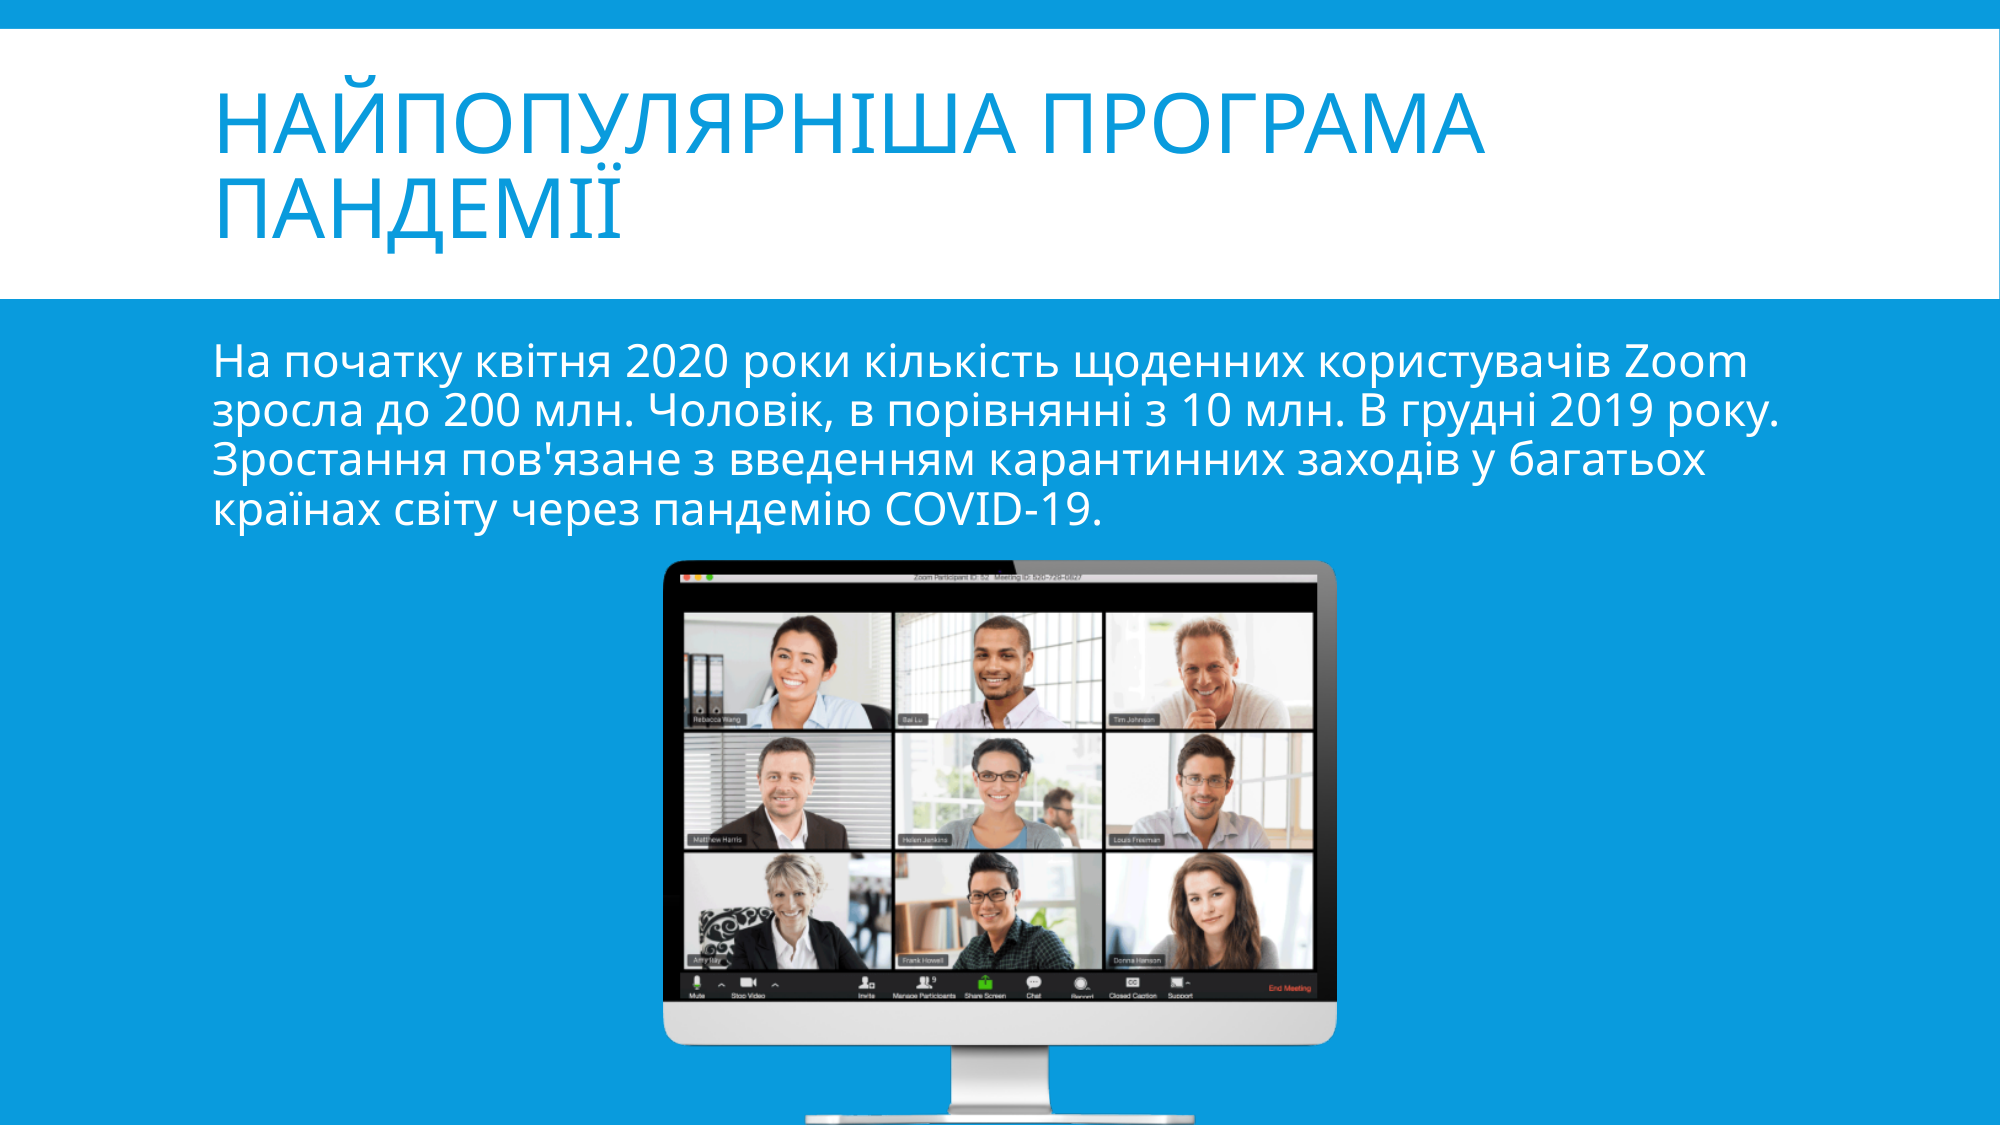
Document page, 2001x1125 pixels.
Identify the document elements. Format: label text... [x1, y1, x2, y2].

list На початку квітня 2020 роки кількість щоденних користувачів Zoom зросла до 200 млн. Чоловік, в порівнянні з 10 млн. В грудні 2019 року. Зростання пов'язане з введенням карантинних заходів у багатьох країнах світу через пандемію COVID-19. [197, 329, 1803, 1020]
picture [664, 561, 1336, 1125]
title Найпопулярніша програма пандемії [197, 46, 1803, 295]
